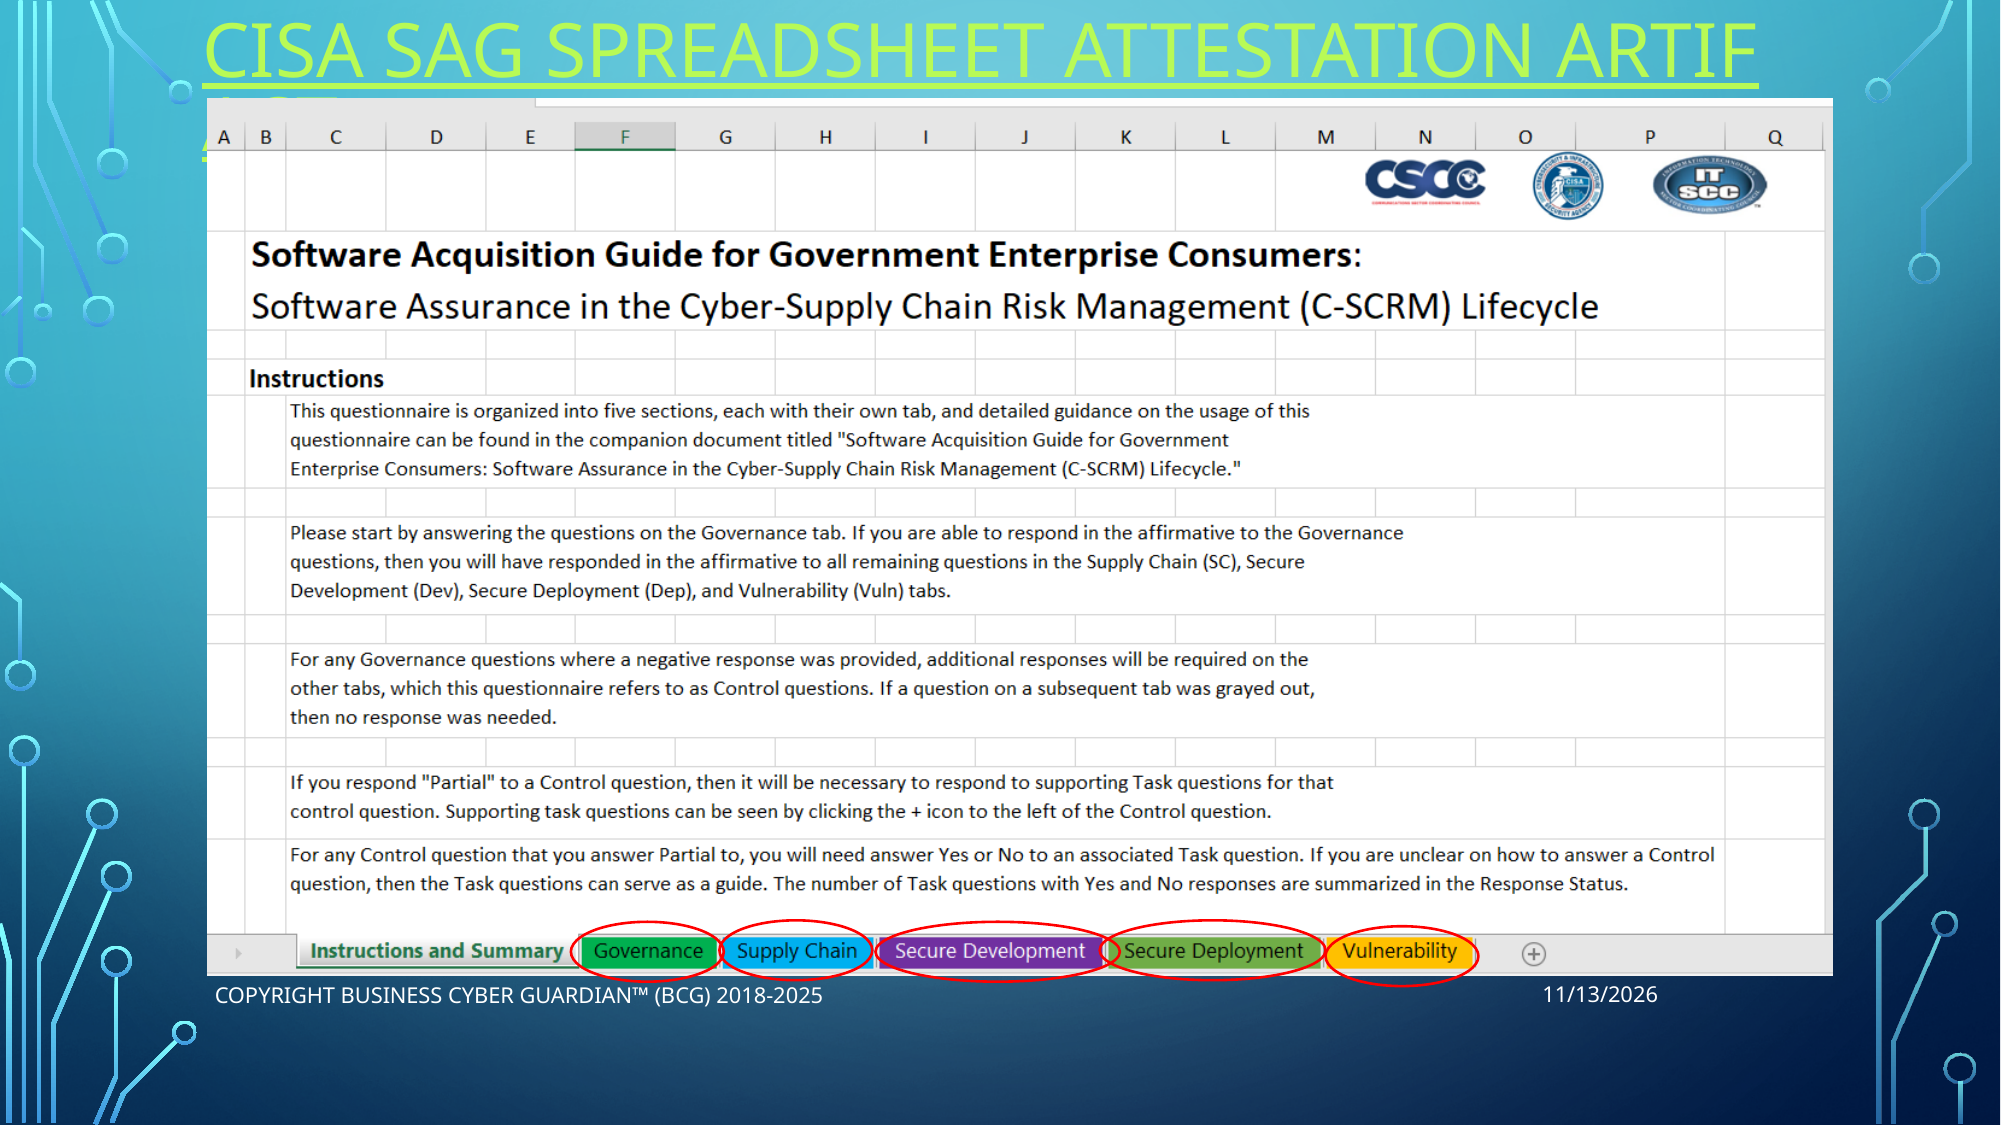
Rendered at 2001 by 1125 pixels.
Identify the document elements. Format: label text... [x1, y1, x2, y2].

title CISA SAG Spreadsheet Attestation artifact [187, 0, 1813, 100]
picture [207, 98, 1833, 976]
text_box [598, 976, 697, 983]
text_box [1341, 976, 1463, 988]
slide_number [1224, 976, 1674, 1025]
text_box [1147, 976, 1278, 982]
text_box [919, 976, 1077, 983]
footer Copyright Business Cyber Guardian™ (BCG) 2018-2025 [199, 966, 1224, 1027]
text_box [751, 976, 841, 982]
